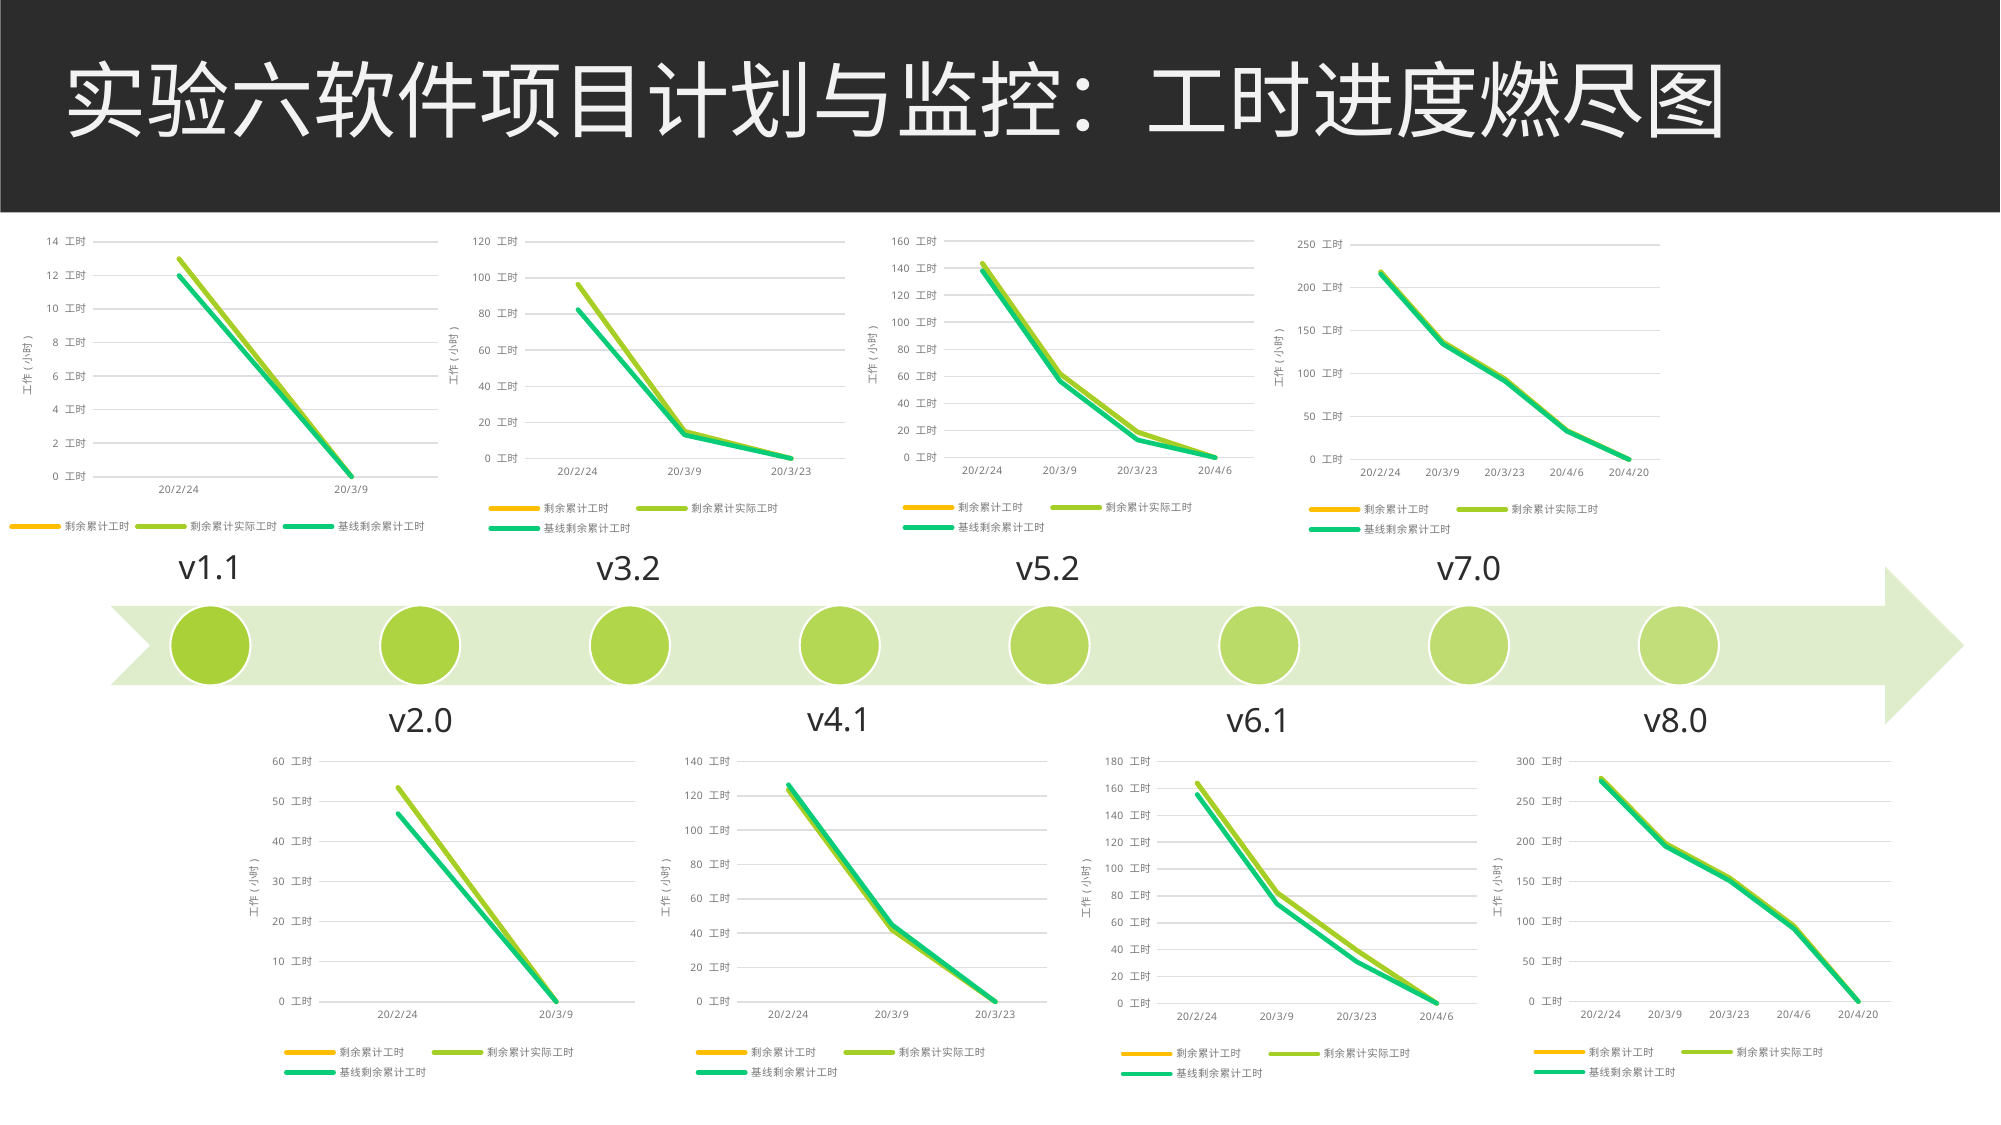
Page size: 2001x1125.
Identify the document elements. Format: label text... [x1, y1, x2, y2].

chart [216, 747, 1900, 1088]
chart [0, 227, 1669, 543]
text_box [110, 244, 1965, 1047]
title 实验六软件项目计划与监控：工时进度燃尽图 [48, 38, 1927, 174]
